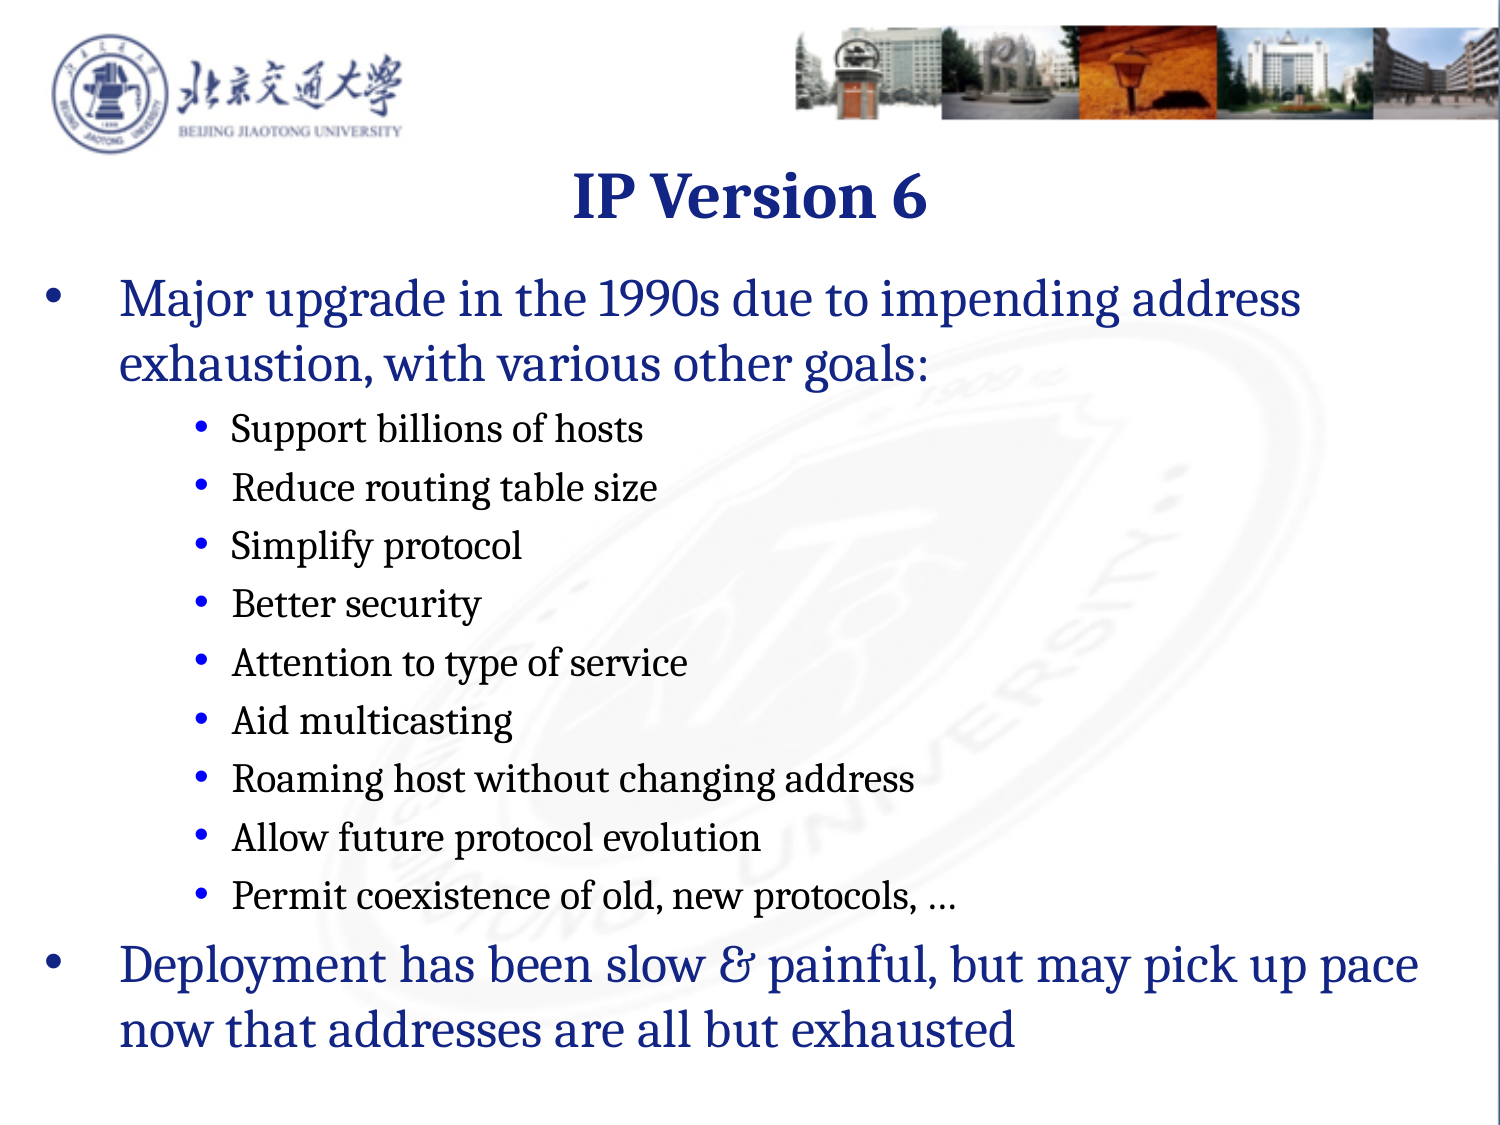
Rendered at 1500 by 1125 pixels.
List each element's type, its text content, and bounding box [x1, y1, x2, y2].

picture [0, 0, 1500, 1125]
list Major upgrade in the 1990s due to impending address exhaustion, with various other goals: Support billions of hosts Reduce routing table size Simplify protocol Better security Attention to type of service Aid multicasting Roaming host without changing address Allow future protocol evolution Permit coexistence of old, new protocols, … Deployment has been slow & painful, but may pick up pace now that addresses are all but exhausted [29, 255, 1471, 1010]
title IP Version 6 [362, 139, 1140, 244]
